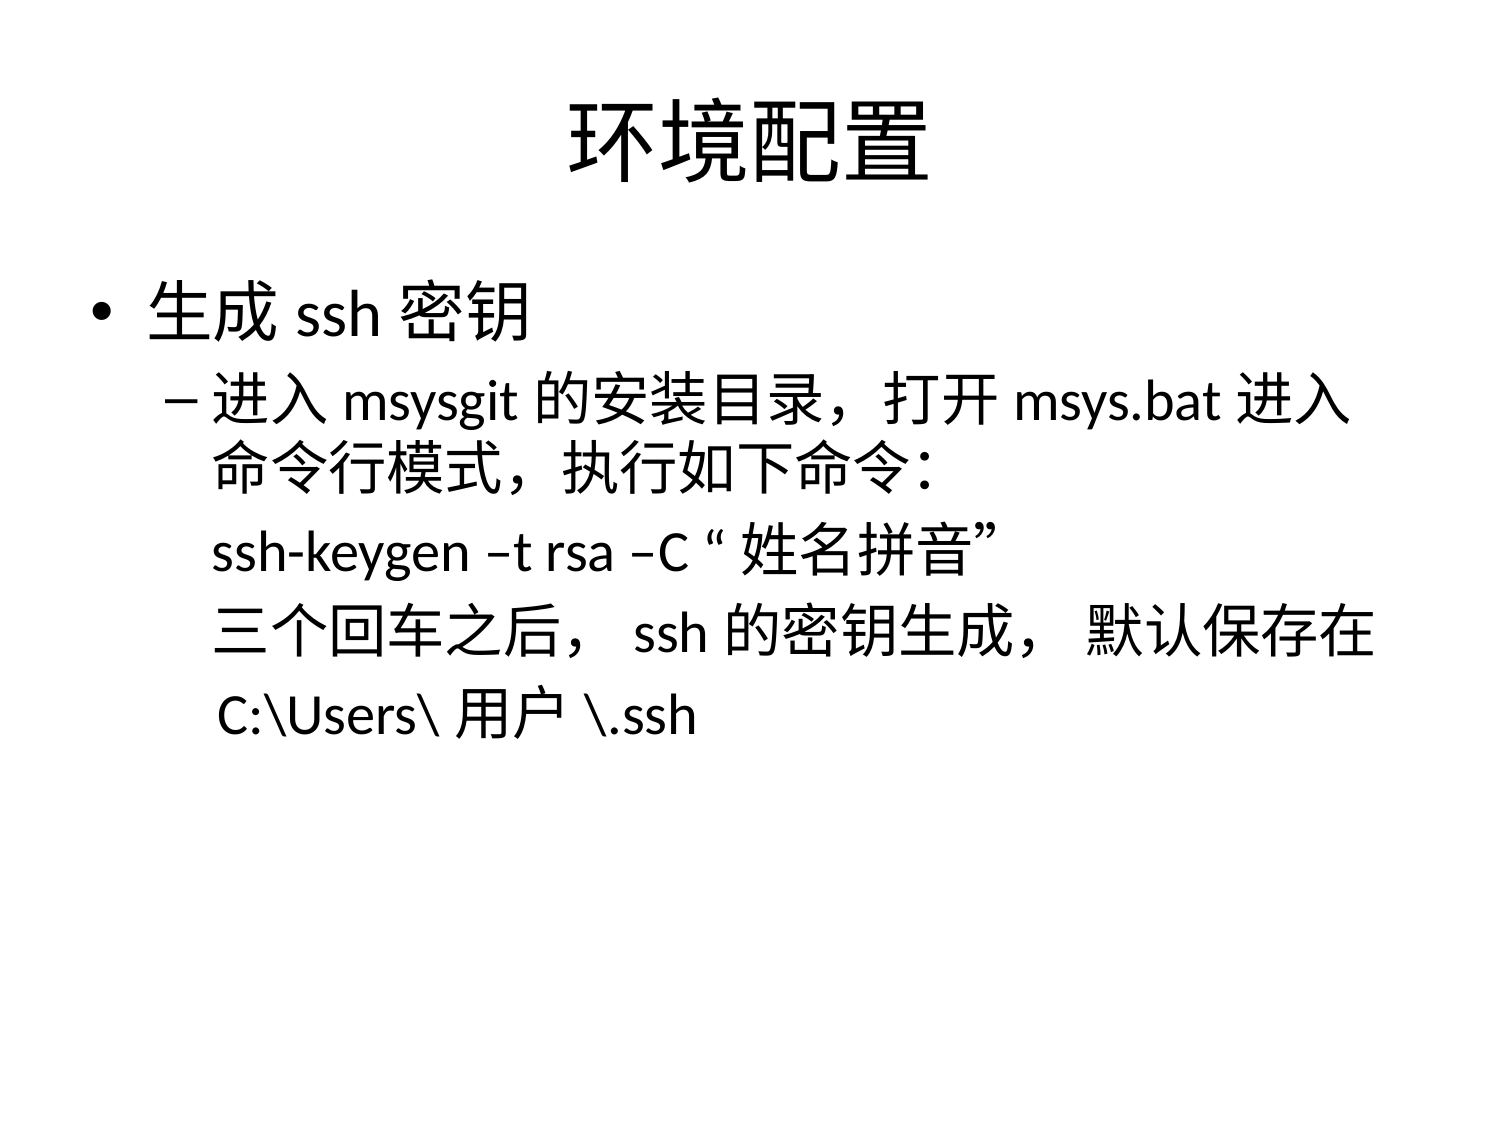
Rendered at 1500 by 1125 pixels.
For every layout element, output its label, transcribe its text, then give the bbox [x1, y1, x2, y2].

list 生成ssh密钥 进入msysgit的安装目录，打开msys.bat进入命令行模式，执行如下命令： ssh-keygen –t rsa –C “姓名拼音” 三个回车之后，ssh的密钥生成， 默认保存在 C:\Users\用户\.ssh [75, 262, 1425, 1005]
title 环境配置 [75, 45, 1425, 233]
